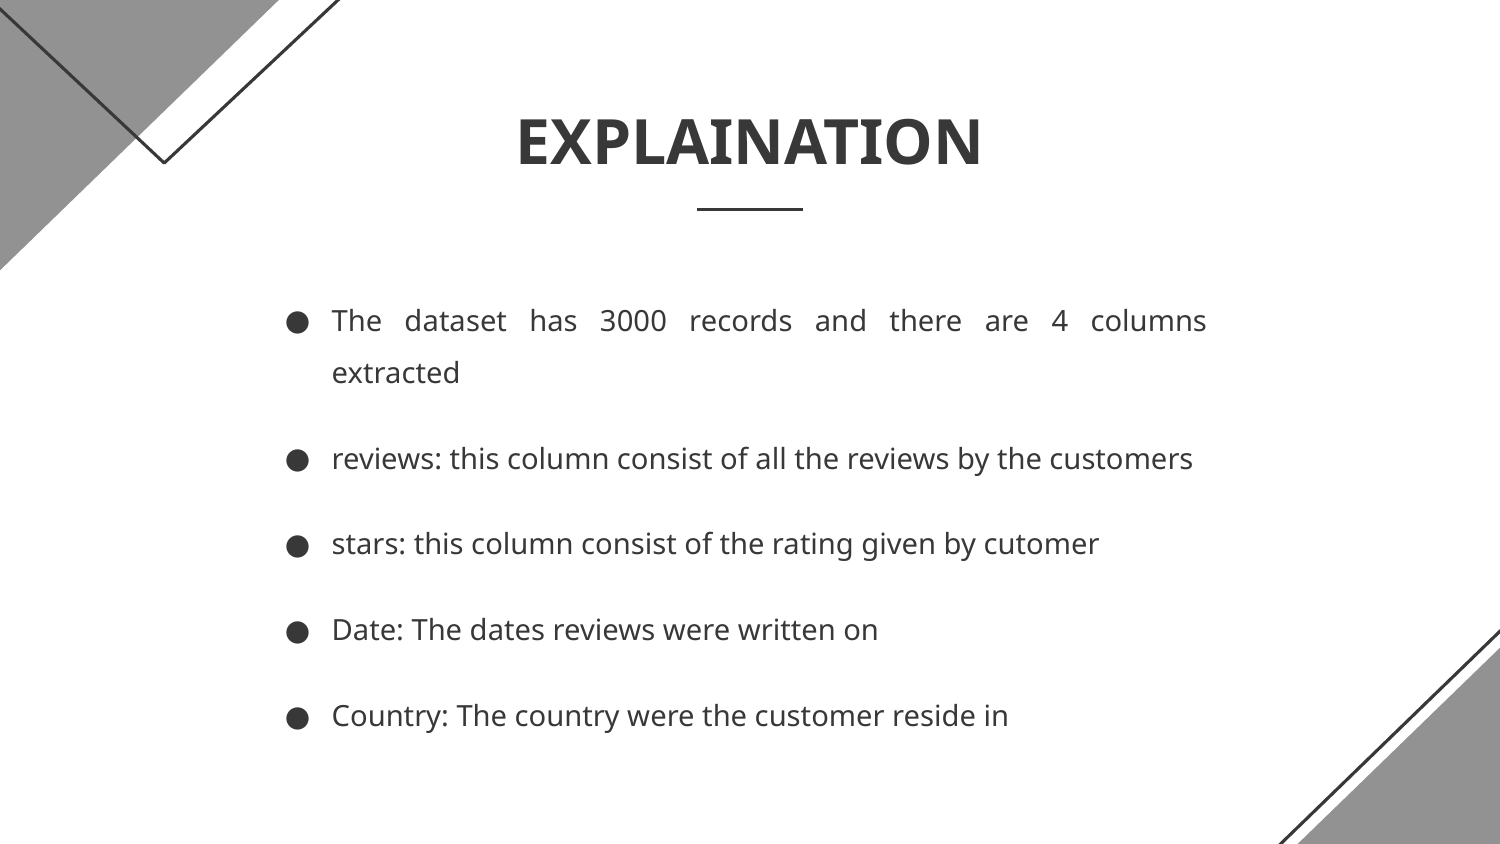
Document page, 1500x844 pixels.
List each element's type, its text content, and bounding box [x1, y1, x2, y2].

title EXPLAINATION [146, 87, 1354, 174]
subtitle The dataset has 3000 records and there are 4 columns extracted reviews: this column consist of all the reviews by the customers stars: this column consist of the rating given by cutomer Date: The dates reviews were written on Country: The country were the customer reside in [269, 269, 1223, 349]
